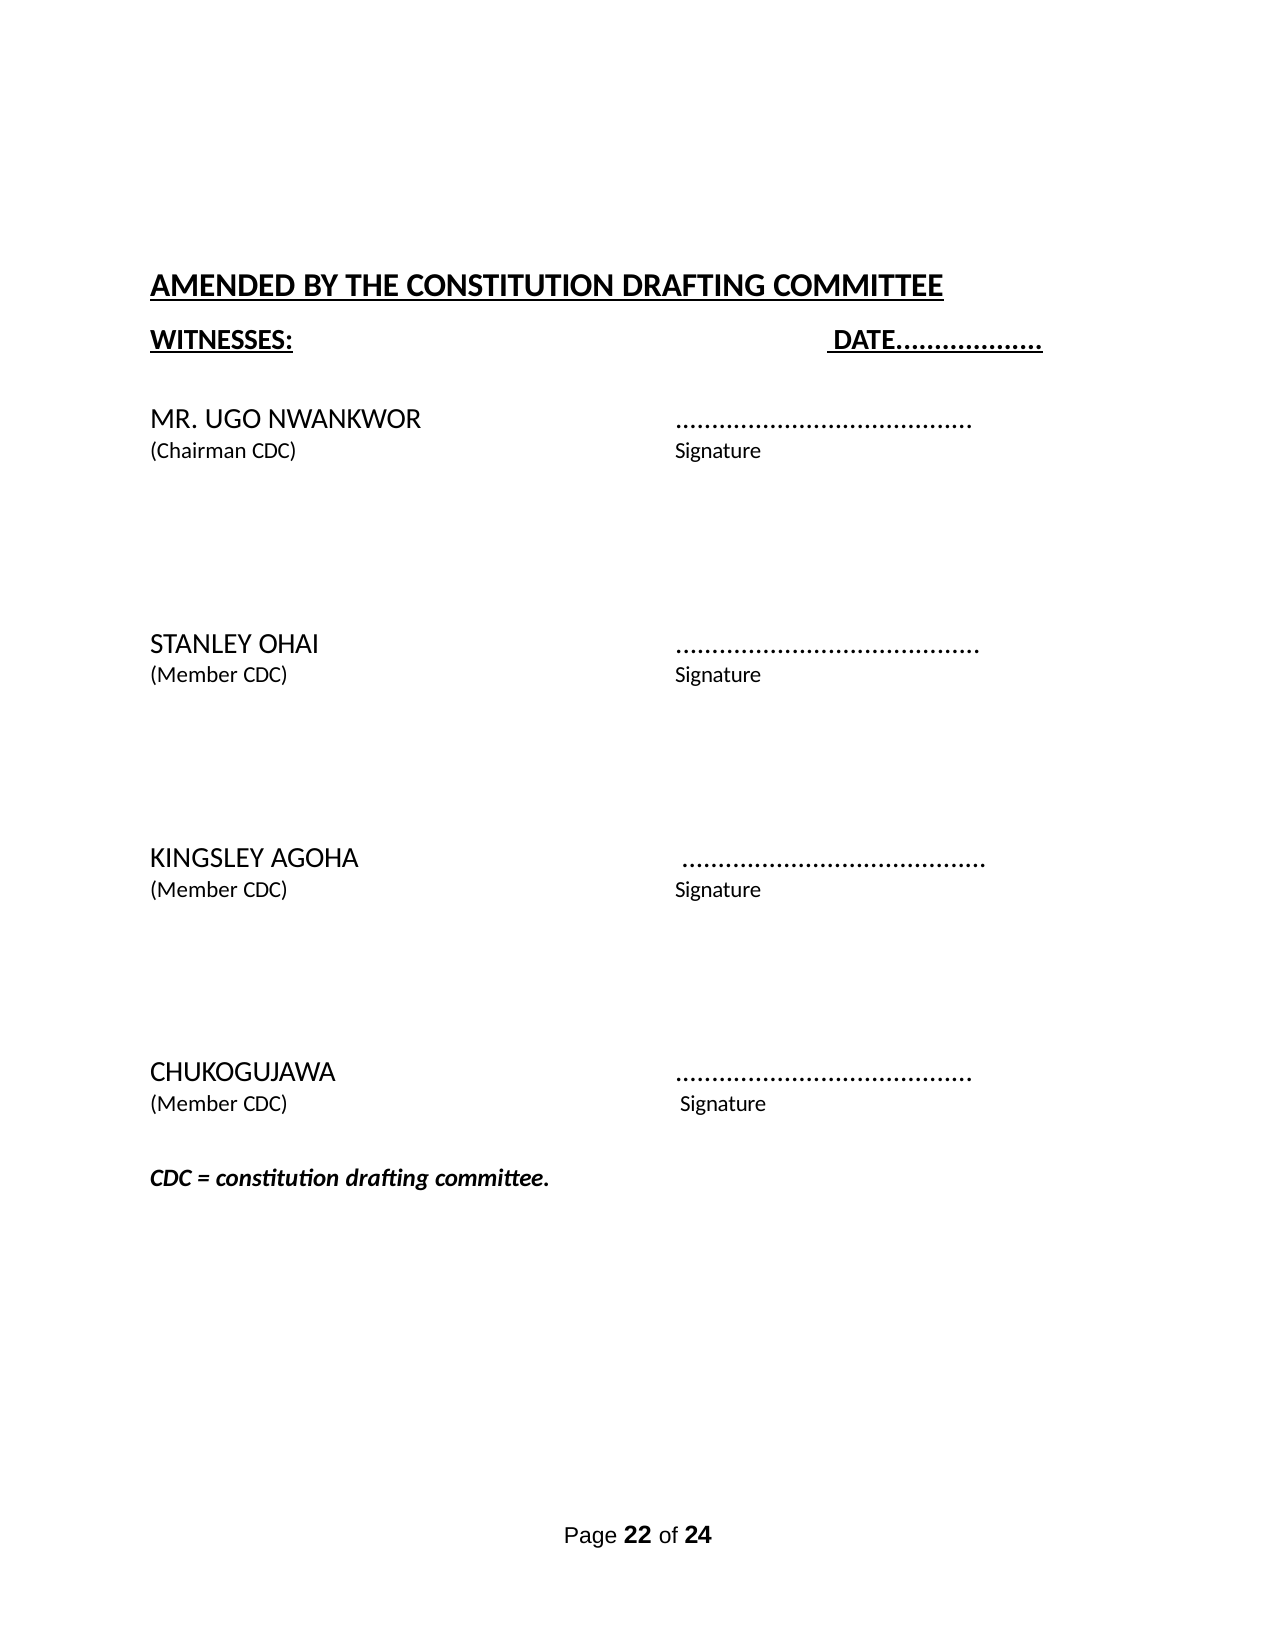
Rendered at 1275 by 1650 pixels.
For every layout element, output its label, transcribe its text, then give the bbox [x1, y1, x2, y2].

text_box CDC = constitution drafting committee. [147, 1159, 556, 1192]
text_box .......................................... Signature [672, 836, 993, 902]
text_box .......................................... Signature [673, 622, 986, 688]
slide_number Page 22 of 24 [561, 1518, 714, 1650]
text_box ......................................... Signature [672, 397, 979, 463]
text_box KINGSLEY AGOHA (Member CDC) [147, 836, 363, 902]
text_box ......................................... Signature [672, 1050, 979, 1116]
text_box AMENDED BY THE CONSTITUTION DRAFTING COMMITTEE WITNESSES: DATE................... [147, 241, 1045, 356]
text_box MR. UGO NWANKWOR (Chairman CDC) [147, 397, 427, 463]
text_box CHUKOGUJAWA (Member CDC) [147, 1050, 346, 1116]
text_box STANLEY OHAI (Member CDC) [147, 622, 325, 688]
